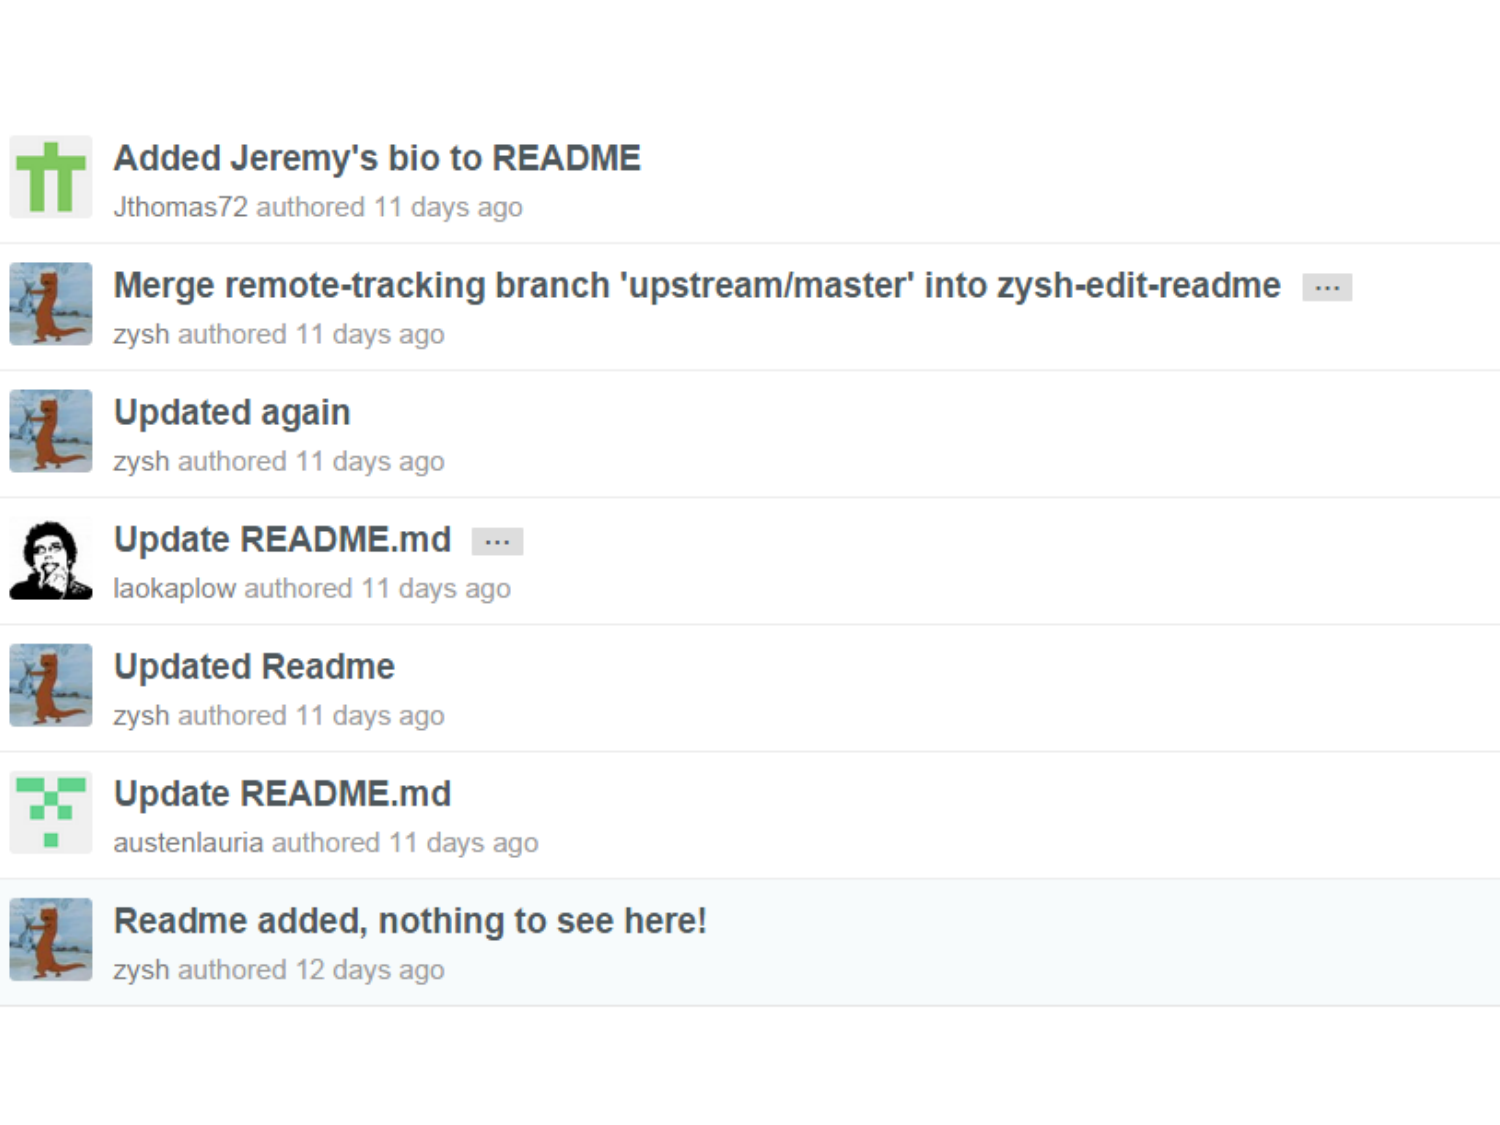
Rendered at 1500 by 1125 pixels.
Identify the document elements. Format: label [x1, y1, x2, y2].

picture [0, 121, 1500, 1010]
